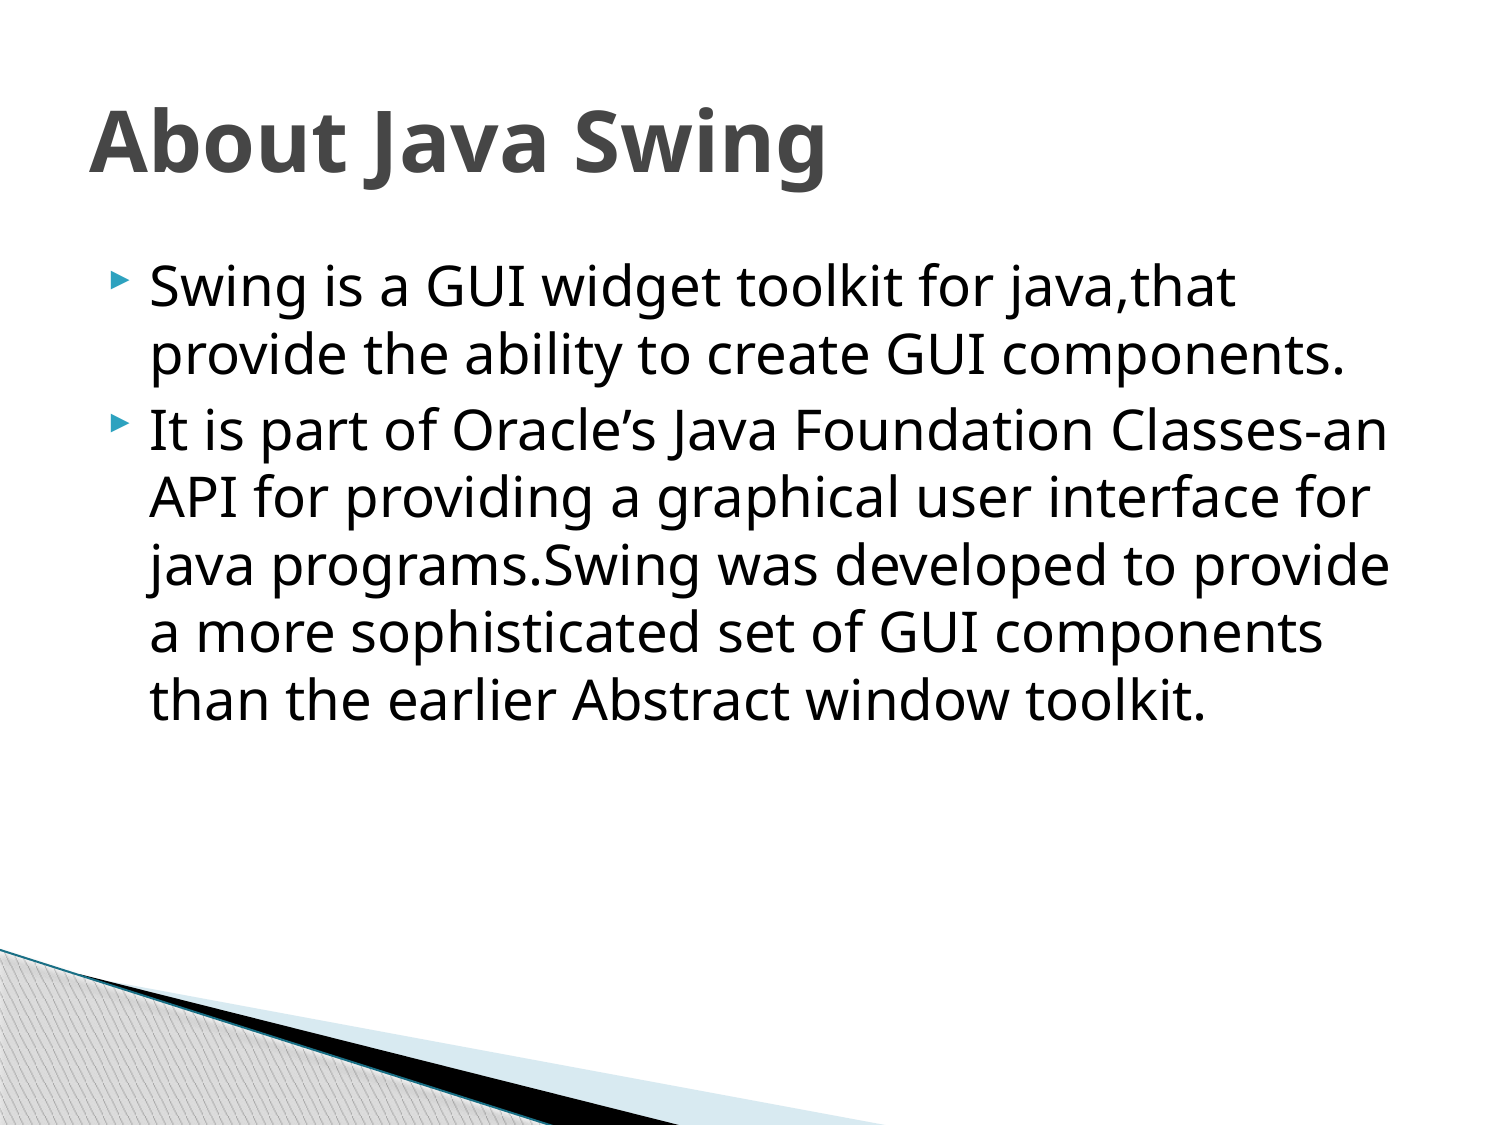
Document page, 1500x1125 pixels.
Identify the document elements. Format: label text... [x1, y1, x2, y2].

title About Java Swing [75, 45, 1425, 233]
list Swing is a GUI widget toolkit for java,that provide the ability to create GUI components. It is part of Oracle’s Java Foundation Classes-an API for providing a graphical user interface for java programs.Swing was developed to provide a more sophisticated set of GUI components than the earlier Abstract window toolkit. [75, 243, 1425, 986]
